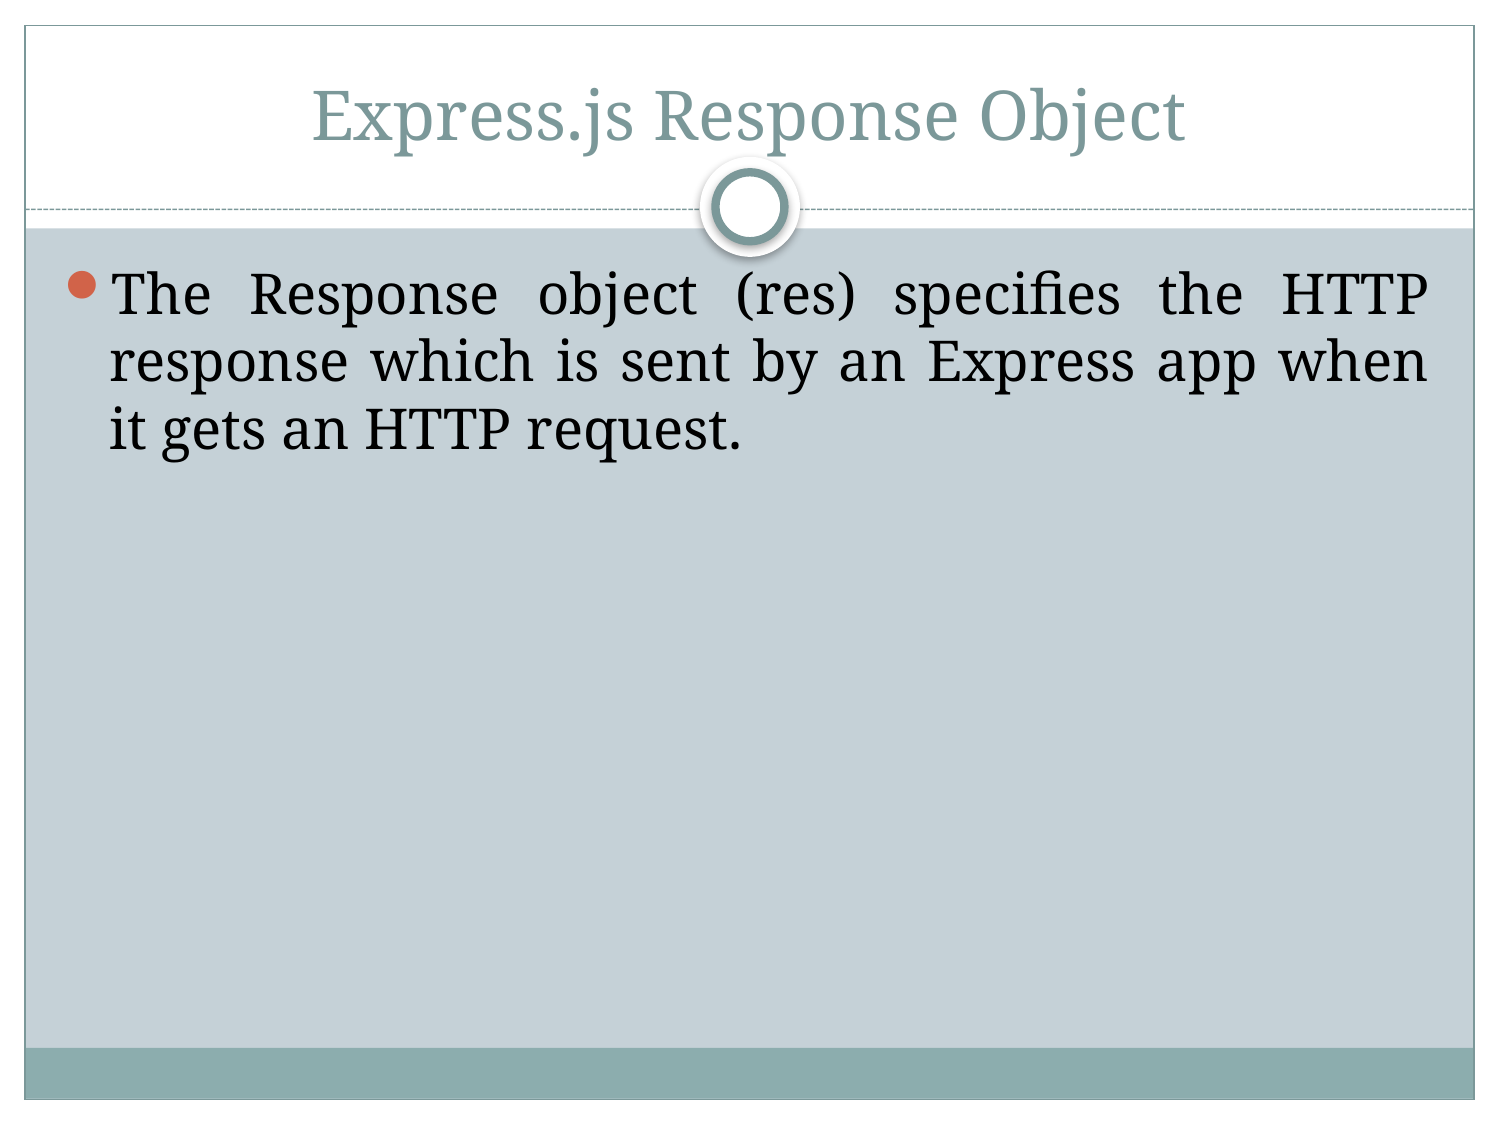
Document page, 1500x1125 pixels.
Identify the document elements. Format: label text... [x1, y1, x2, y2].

list The Response object (res) specifies the HTTP response which is sent by an Express app when it gets an HTTP request. [49, 250, 1445, 1001]
title Express.js Response Object [49, 37, 1450, 162]
